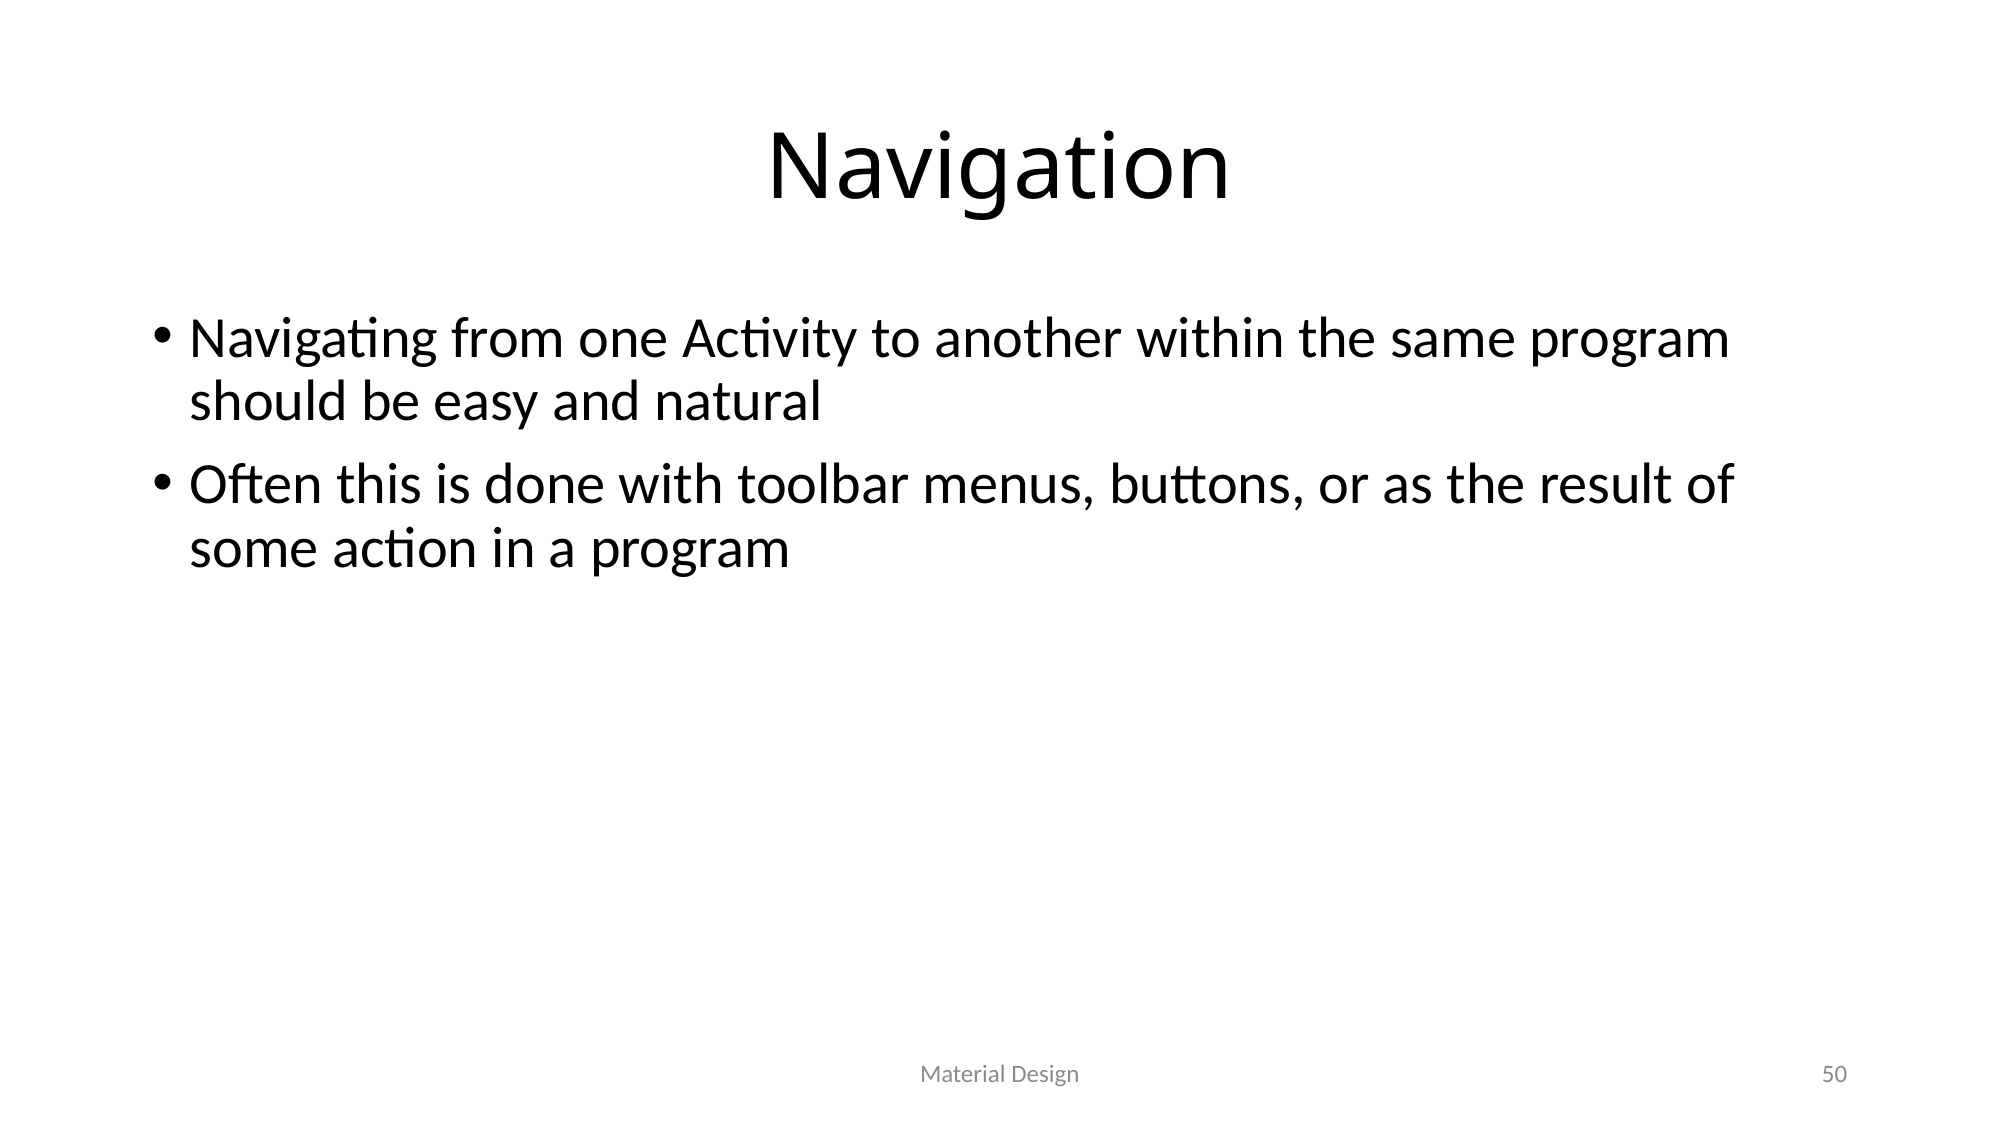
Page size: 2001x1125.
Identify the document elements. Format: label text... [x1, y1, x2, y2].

slide_number 50 [1412, 1042, 1863, 1103]
title Navigation [137, 59, 1863, 278]
list Navigating from one Activity to another within the same program should be easy and natural Often this is done with toolbar menus, buttons, or as the result of some action in a program [137, 299, 1863, 1014]
footer Material Design [662, 1042, 1338, 1103]
